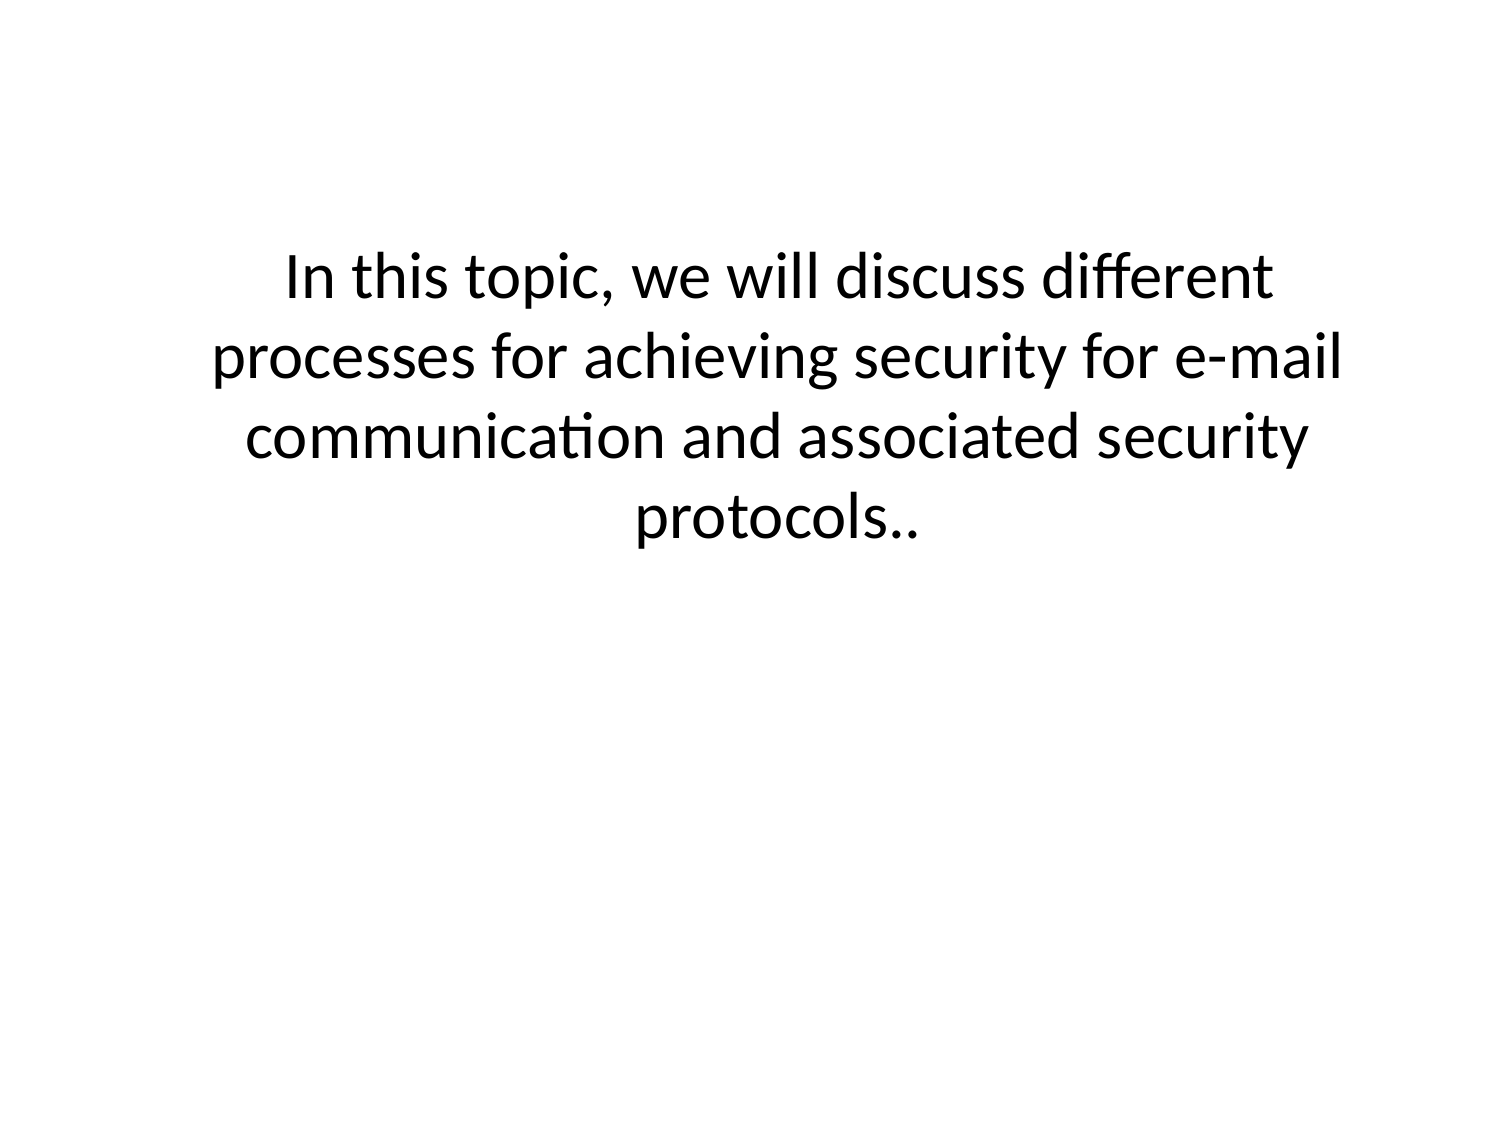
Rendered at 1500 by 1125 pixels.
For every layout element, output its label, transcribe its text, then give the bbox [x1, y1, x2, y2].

list In this topic, we will discuss different processes for achieving security for e-mail communication and associated security protocols.. [75, 37, 1425, 1005]
